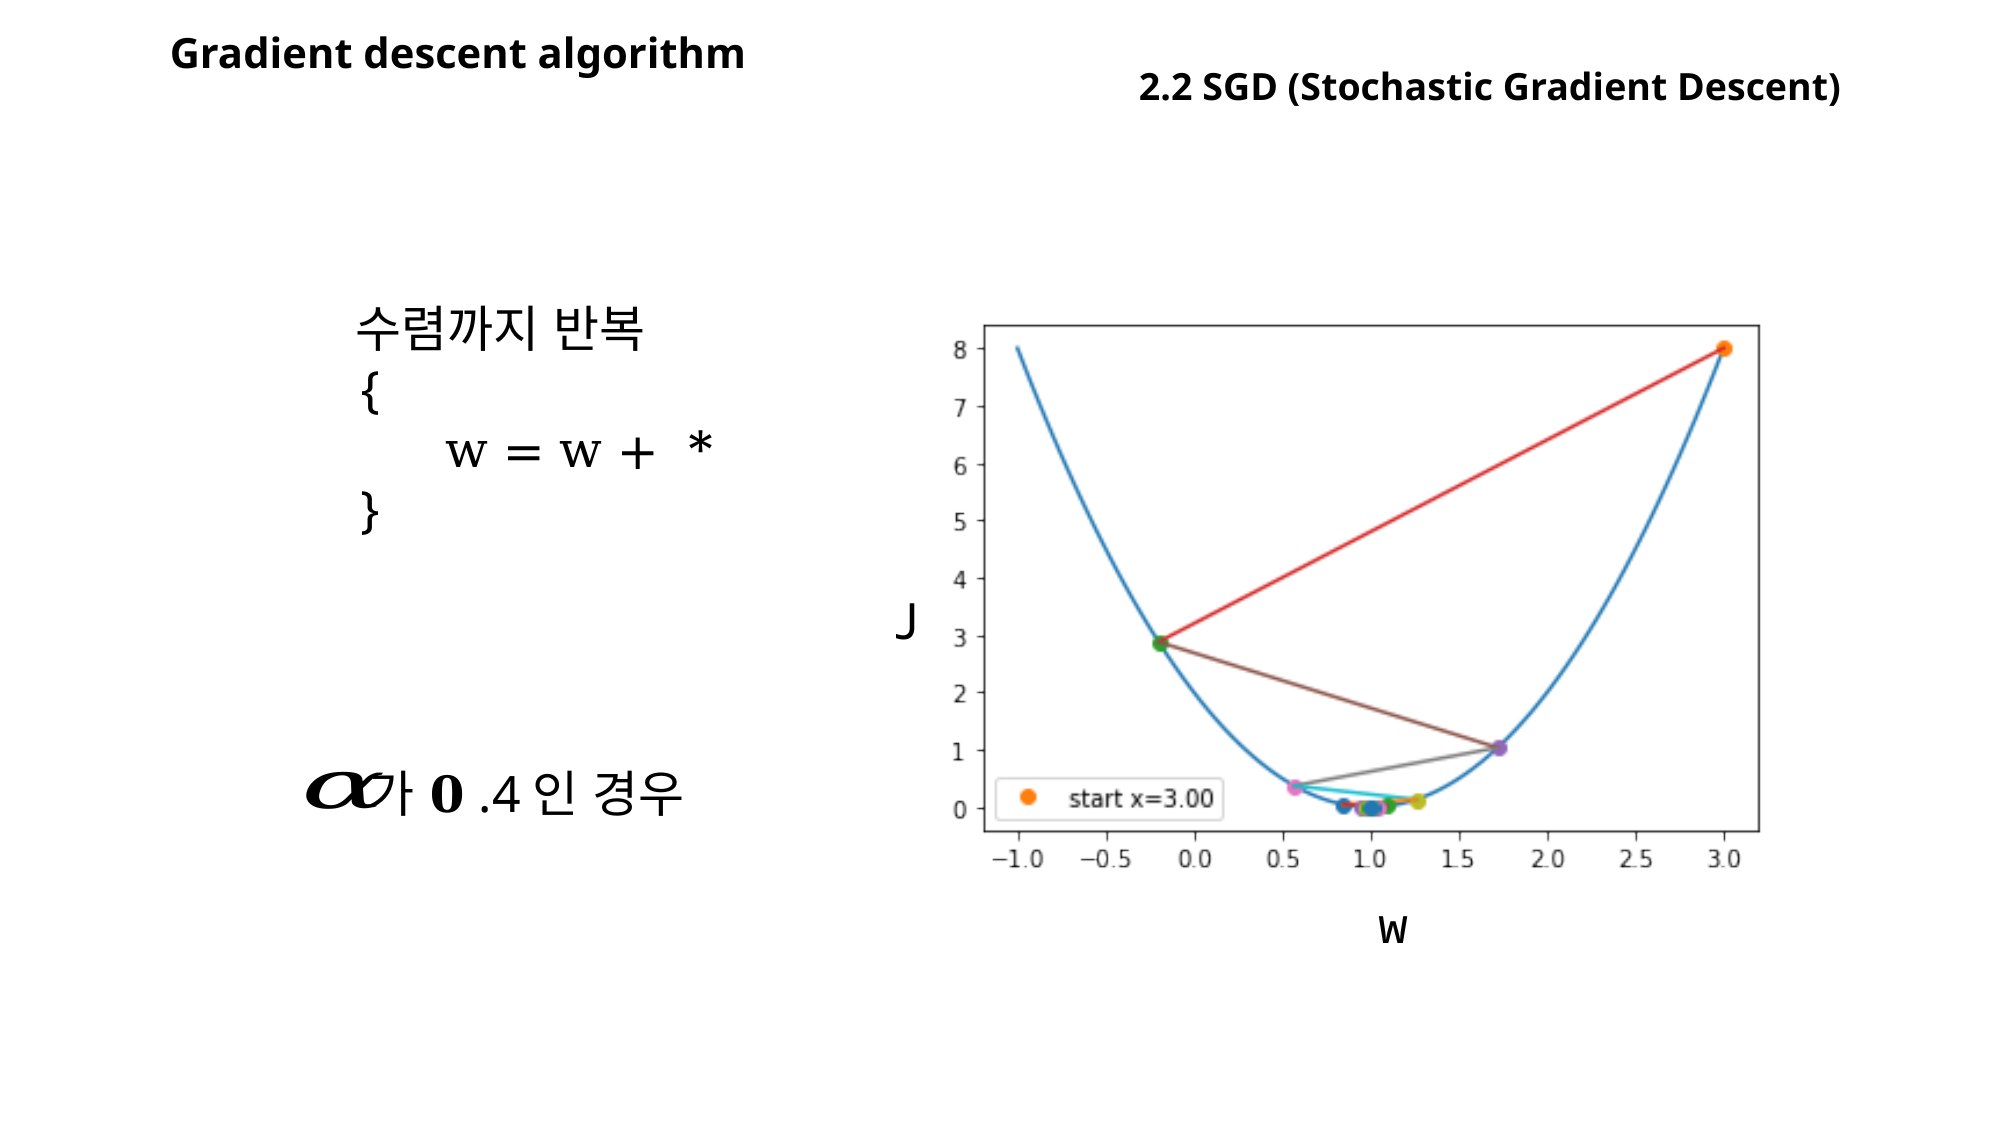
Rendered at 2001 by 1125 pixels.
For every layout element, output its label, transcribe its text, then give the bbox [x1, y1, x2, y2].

picture [935, 311, 1775, 887]
text_box Gradient descent algorithm [155, 13, 1127, 80]
text_box 2.2 SGD (Stochastic Gradient Descent) [1060, 44, 1857, 111]
text_box J [876, 582, 935, 657]
text_box 가 𝟎.4인 경우 [354, 754, 700, 830]
text_box w [1363, 887, 1424, 962]
